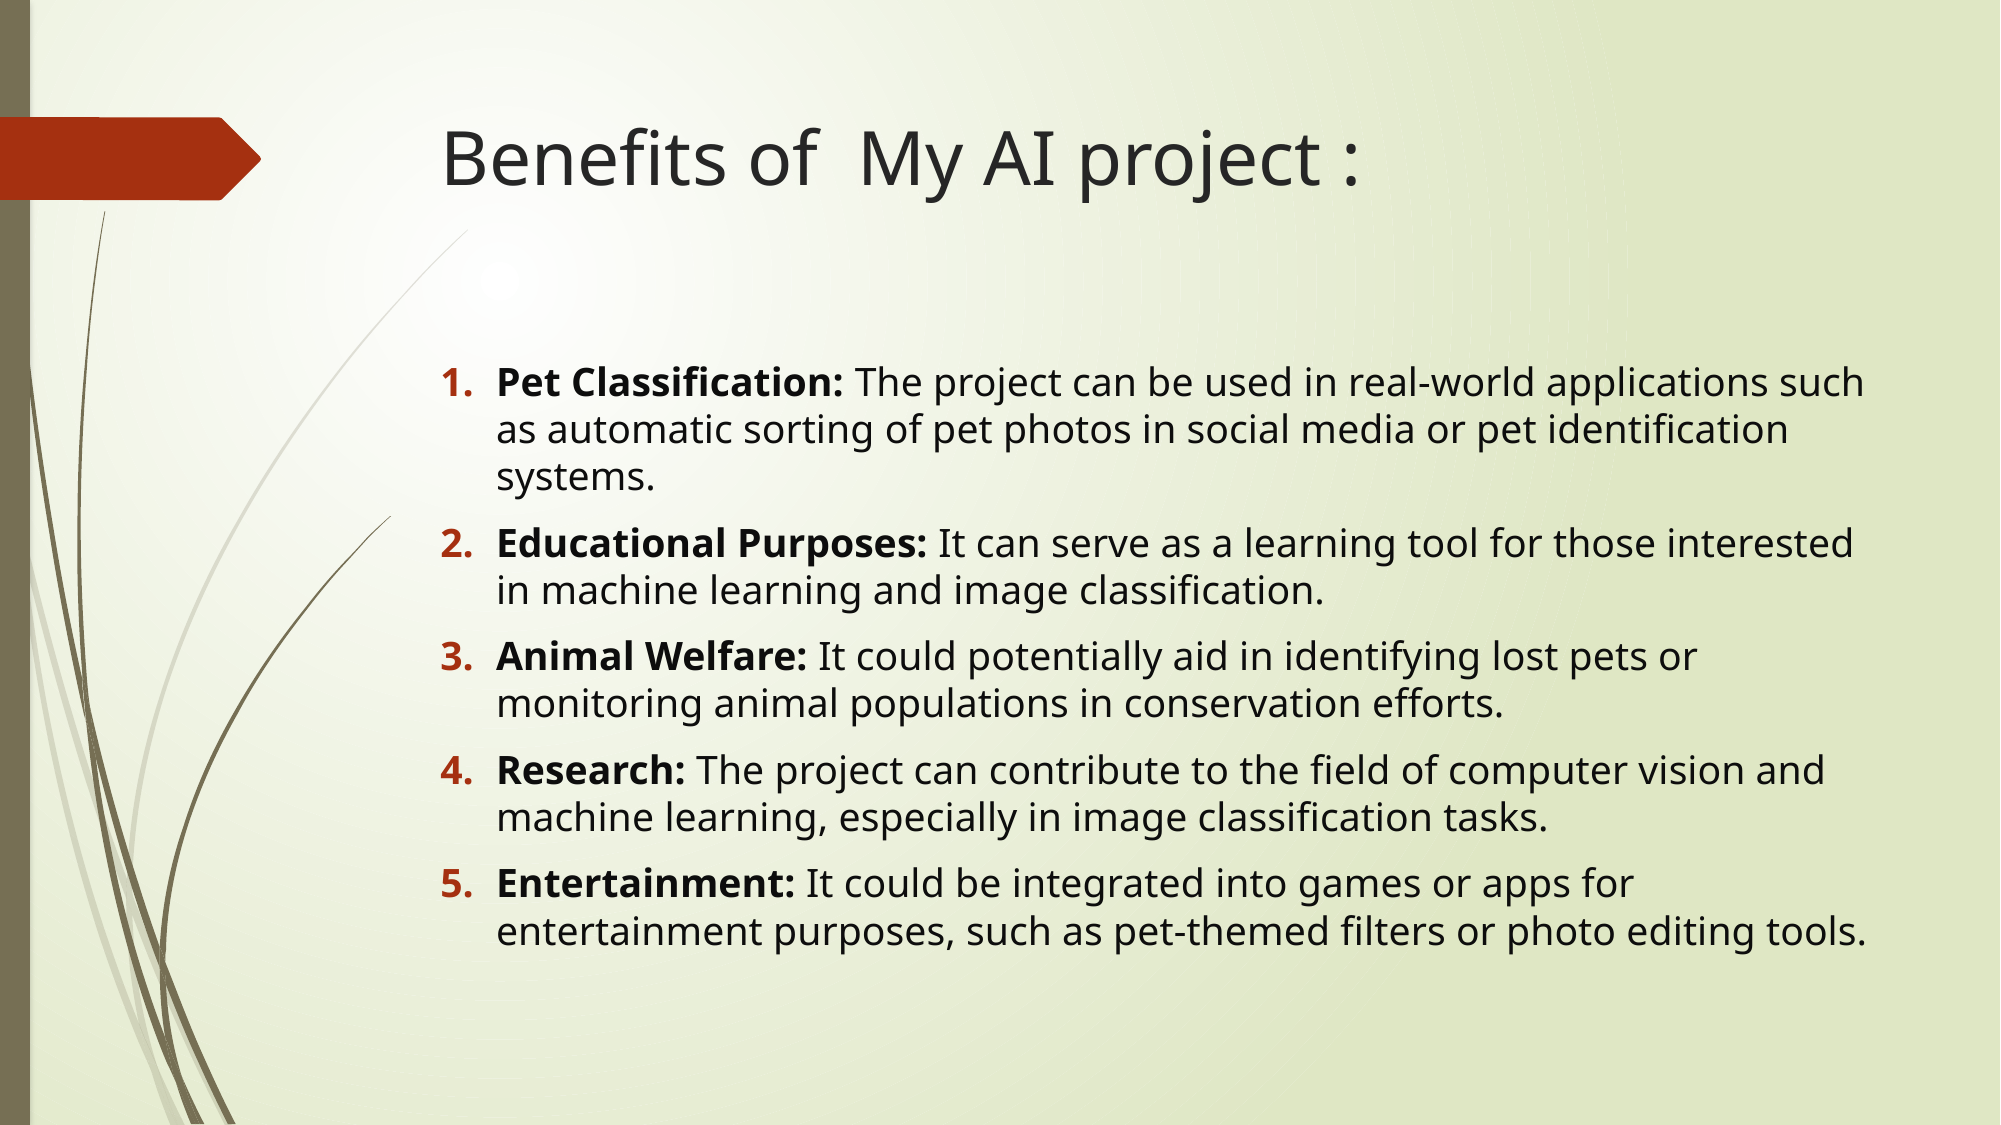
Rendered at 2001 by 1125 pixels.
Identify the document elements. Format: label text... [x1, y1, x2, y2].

list Pet Classification: The project can be used in real-world applications such as automatic sorting of pet photos in social media or pet identification systems. Educational Purposes: It can serve as a learning tool for those interested in machine learning and image classification. Animal Welfare: It could potentially aid in identifying lost pets or monitoring animal populations in conservation efforts. Research: The project can contribute to the field of computer vision and machine learning, especially in image classification tasks. Entertainment: It could be integrated into games or apps for entertainment purposes, such as pet-themed filters or photo editing tools. [425, 350, 1888, 970]
title Benefits of My AI project : [425, 102, 1888, 241]
